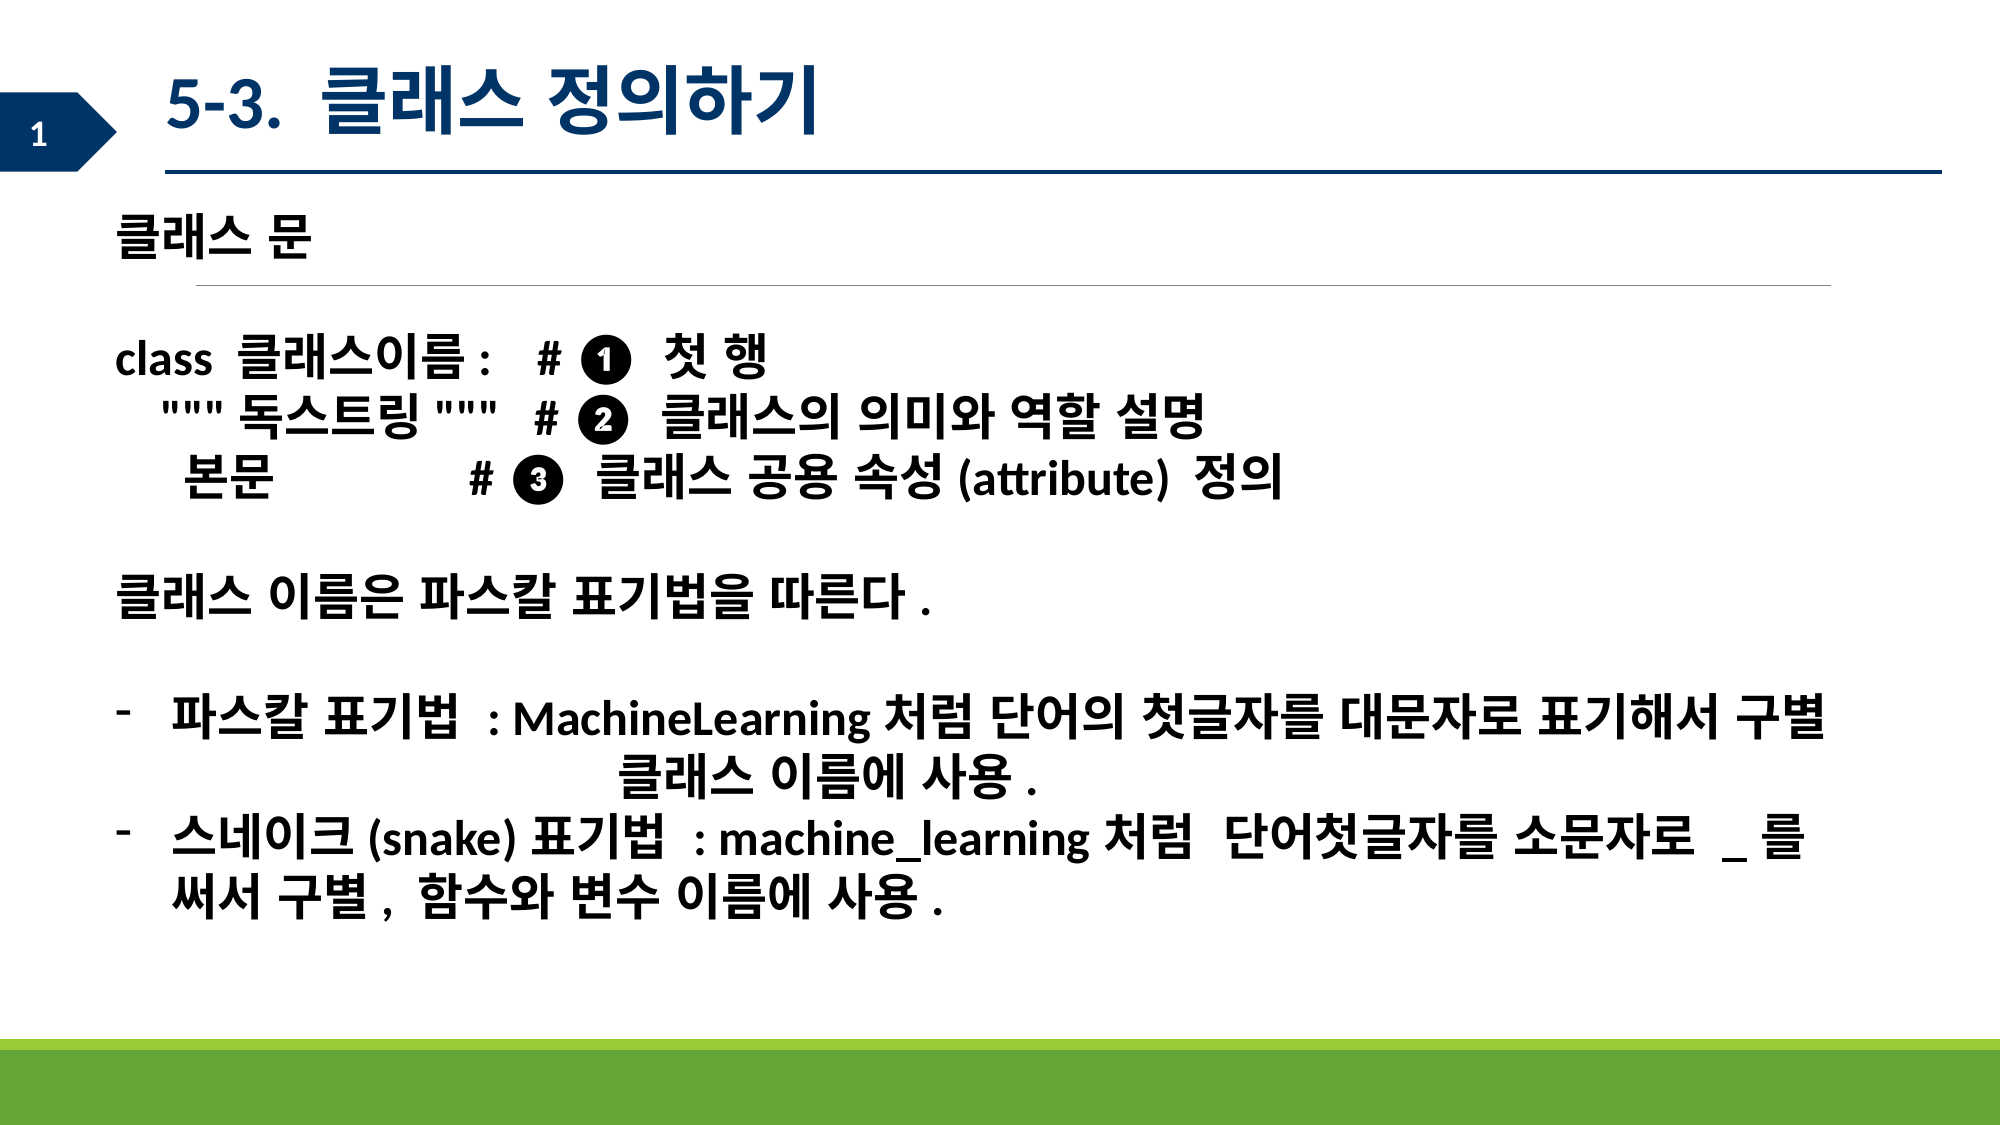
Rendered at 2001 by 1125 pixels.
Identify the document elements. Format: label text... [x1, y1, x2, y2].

list 5-3. 클래스 정의하기 [165, 36, 1941, 172]
text_box 클래스 문 class 클래스이름: # ❶ 첫 행 """독스트링""" # ❷ 클래스의 의미와 역할 설명 본문 # ❸ 클래스 공용 속성(attribute) 정의 클래스 이름은 파스칼 표기법을 따른다. 파스칼 표기법 : MachineLearning처럼 단어의 첫글자를 대문자로 표기해서 구별 클래스 이름에 사용. 스네이크(snake)표기법 : machine_learning처럼 단어첫글자를 소문자로 _를 써서 구별, 함수와 변수 이름에 사용. [100, 197, 1906, 1053]
